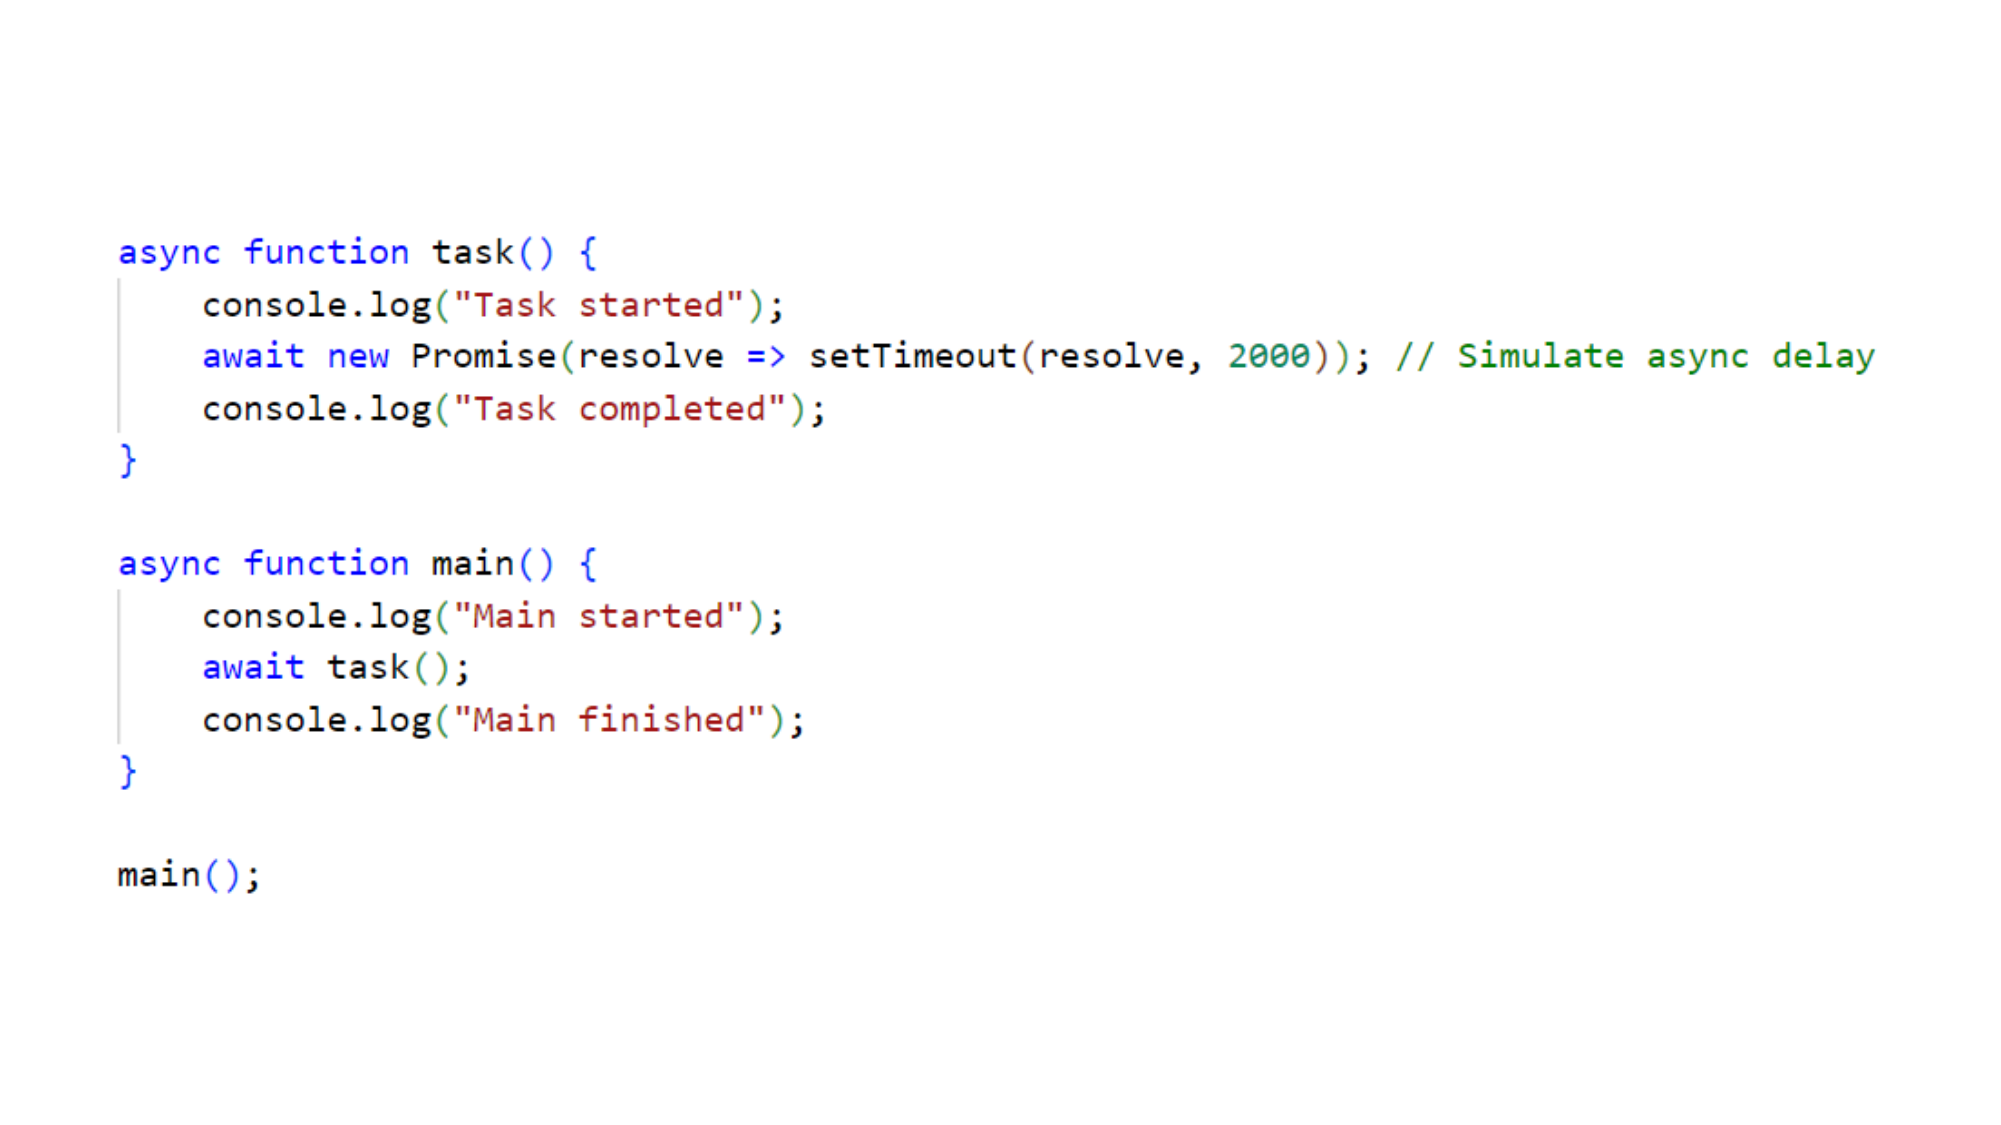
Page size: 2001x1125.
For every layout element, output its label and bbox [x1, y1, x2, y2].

picture [104, 224, 1895, 901]
